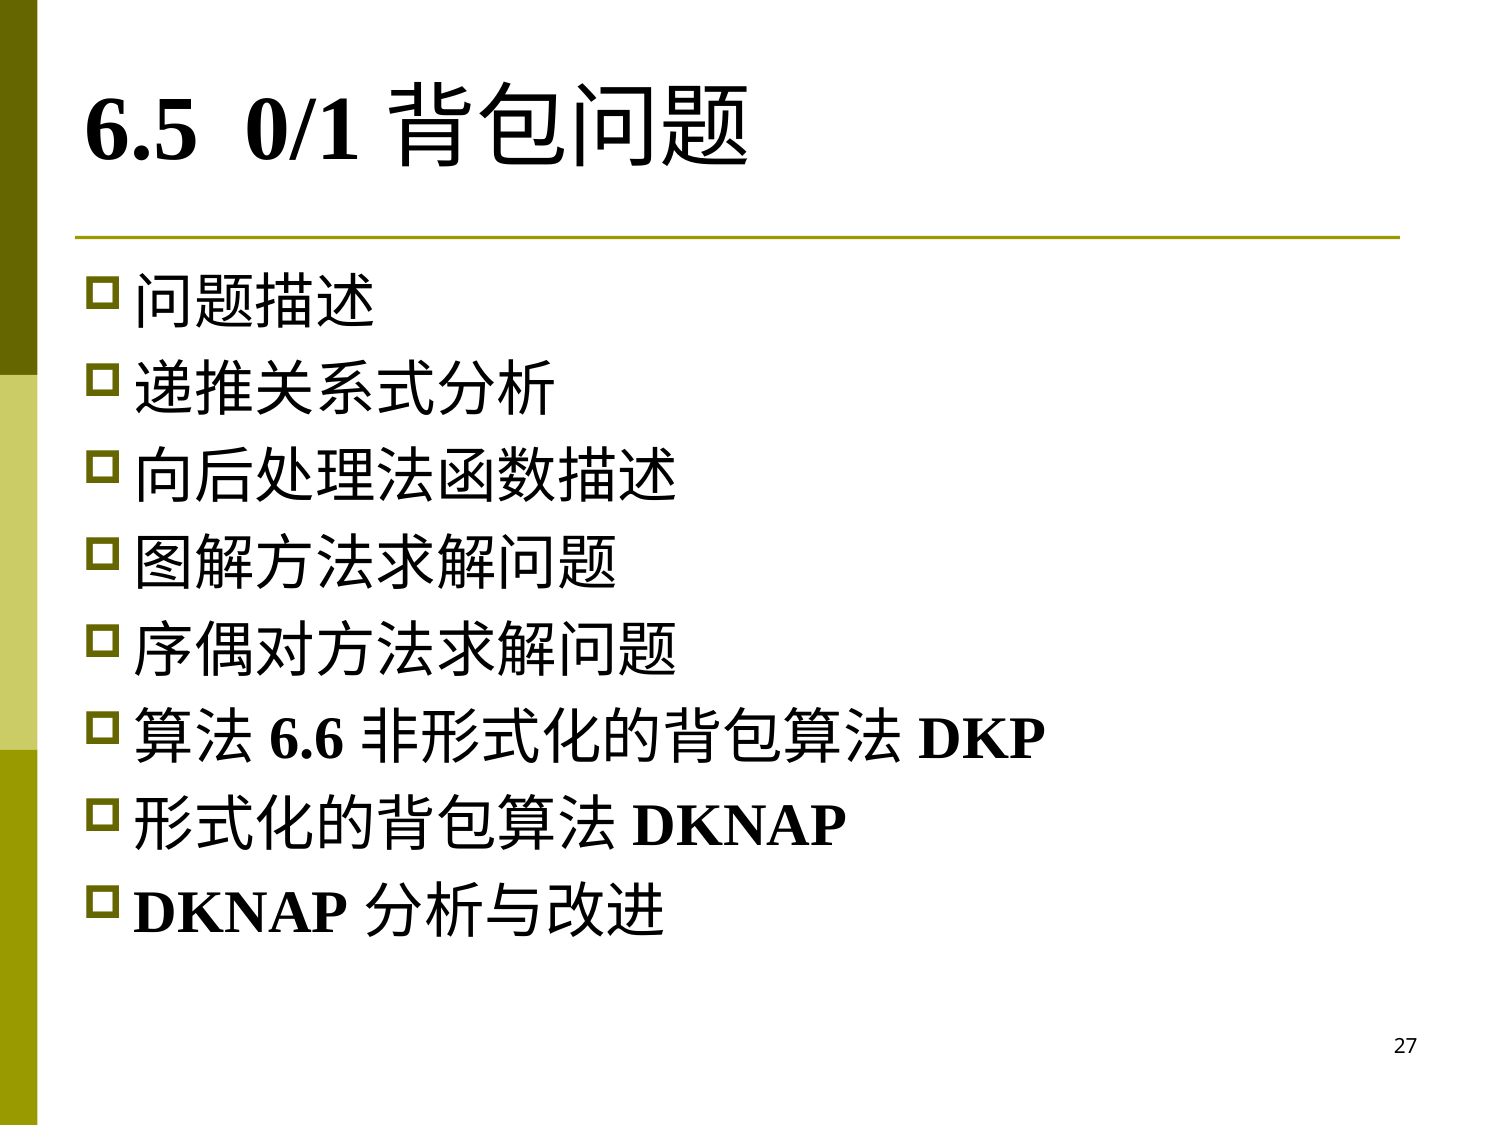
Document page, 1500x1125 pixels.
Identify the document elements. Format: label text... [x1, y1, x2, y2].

title 6.5 0/1背包问题 [76, 30, 1428, 186]
list 问题描述 递推关系式分析 向后处理法函数描述 图解方法求解问题 序偶对方法求解问题 算法6.6非形式化的背包算法DKP 形式化的背包算法DKNAP DKNAP分析与改进 [74, 254, 1426, 1071]
